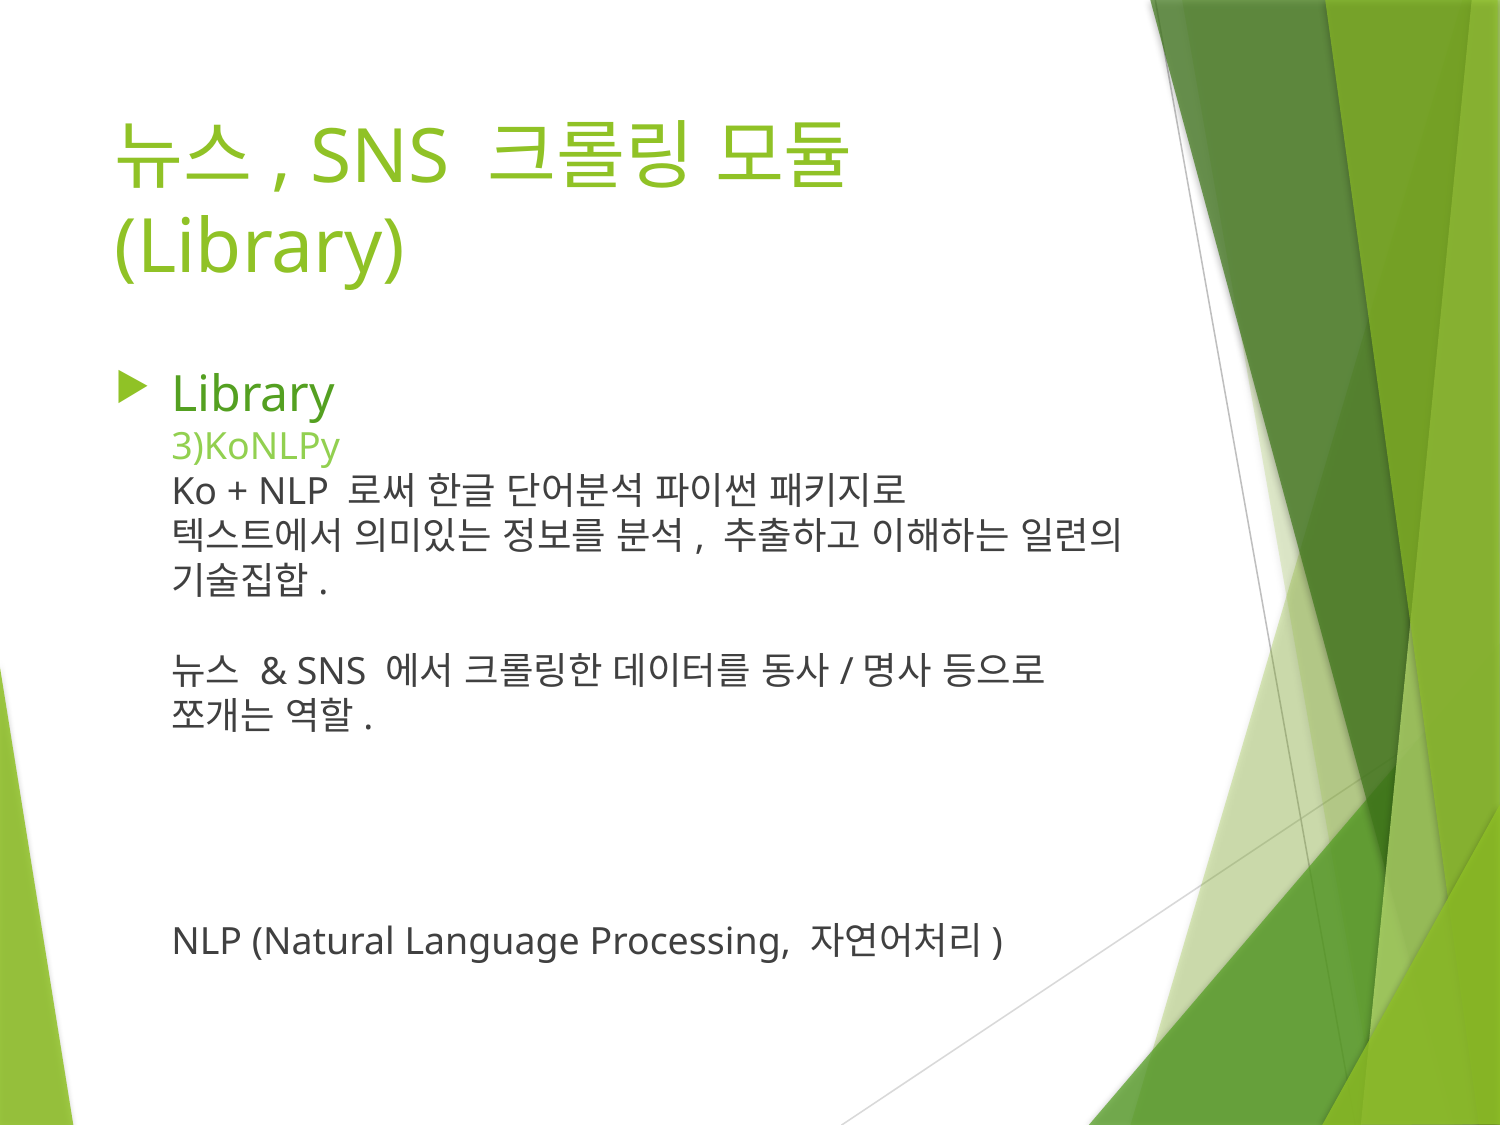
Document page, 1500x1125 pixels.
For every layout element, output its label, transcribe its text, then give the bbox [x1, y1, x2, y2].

title 뉴스, SNS 크롤링 모듈(Library) [99, 99, 1142, 317]
list Library 3)KoNLPy Ko + NLP 로써 한글 단어분석 파이썬 패키지로 텍스트에서 의미있는 정보를 분석, 추출하고 이해하는 일련의 기술집합. 뉴스 & SNS 에서 크롤링한 데이터를 동사/명사 등으로 쪼개는 역할. NLP (Natural Language Processing, 자연어처리) [99, 354, 1142, 992]
